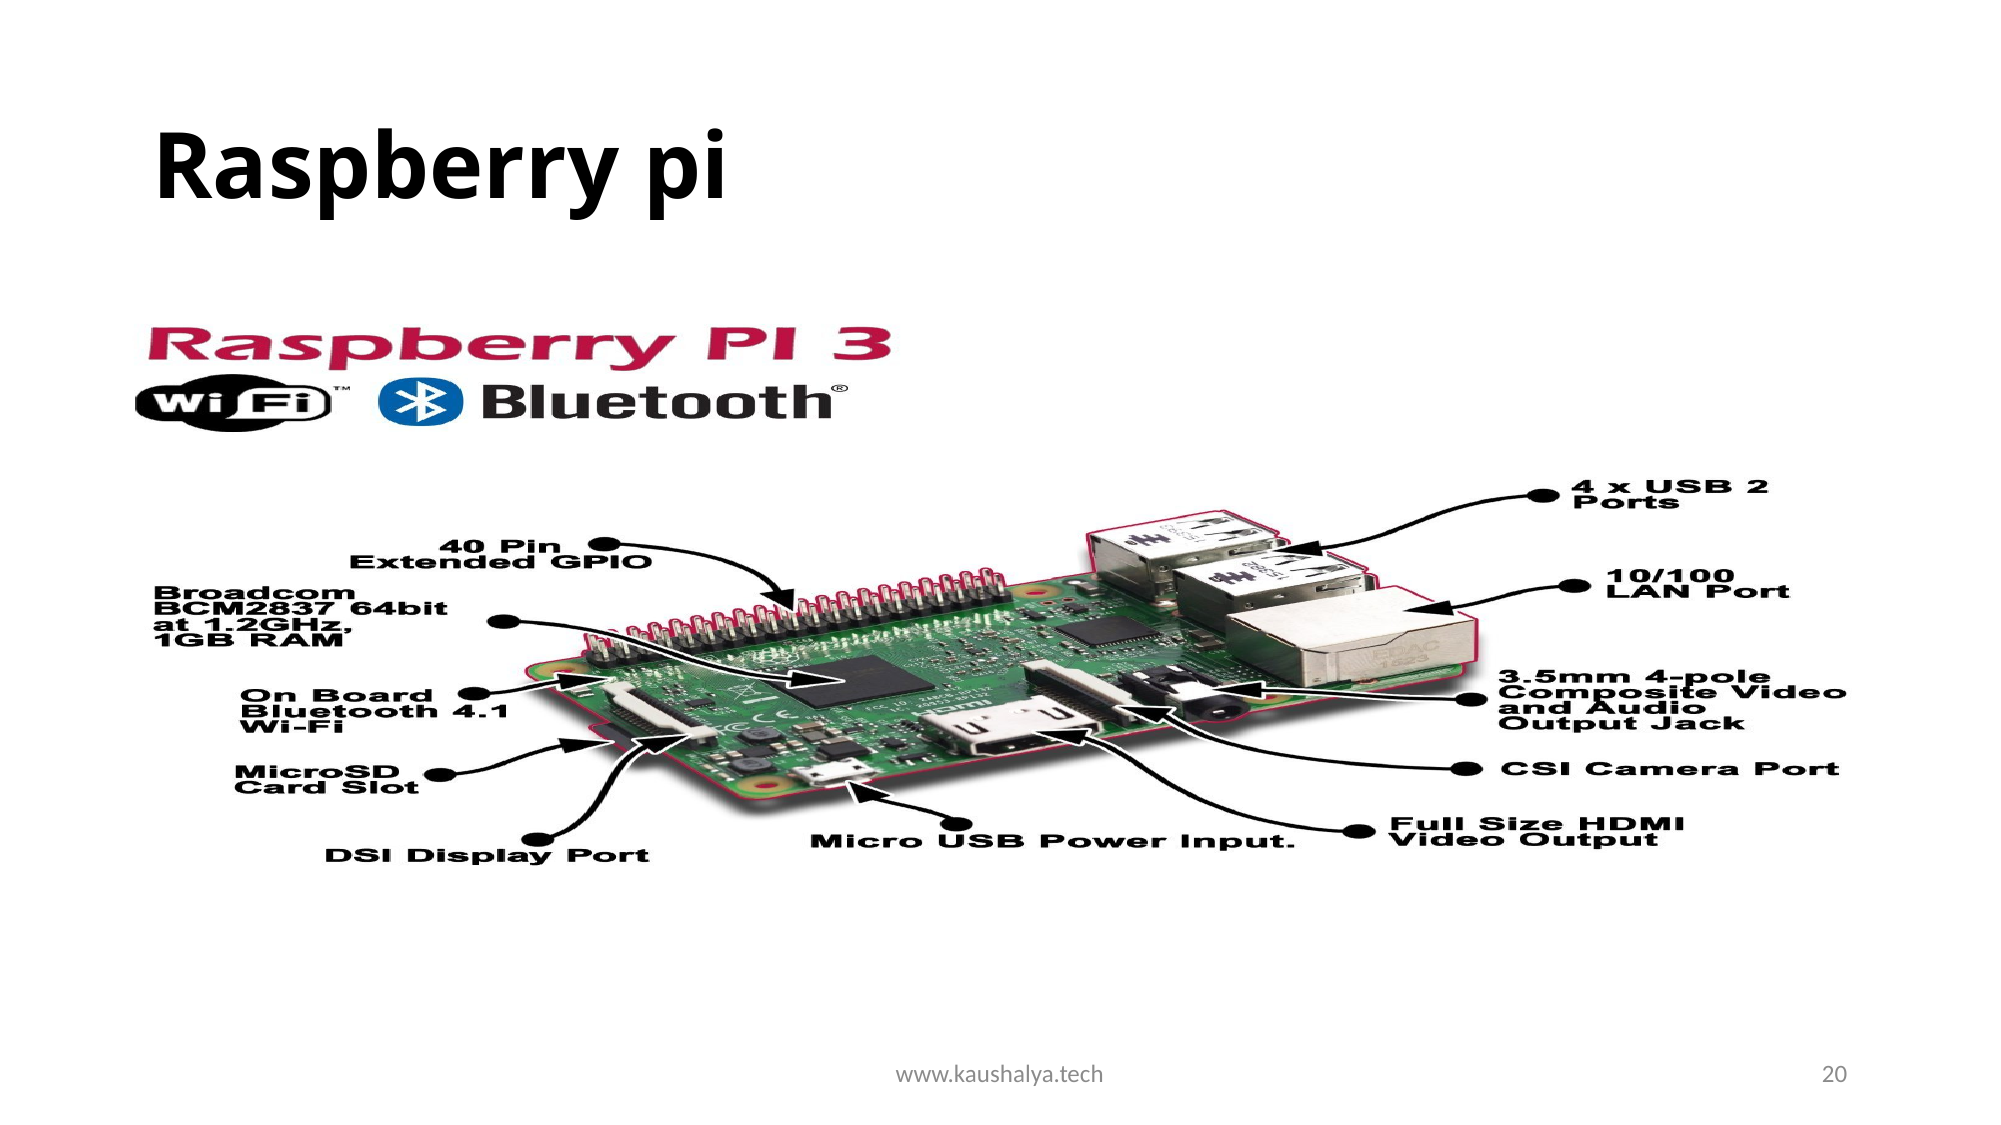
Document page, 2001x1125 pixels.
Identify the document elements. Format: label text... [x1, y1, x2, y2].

slide_number 20 [1412, 1043, 1863, 1103]
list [115, 299, 1882, 1043]
footer www.kaushalya.tech [662, 1043, 1338, 1103]
title Raspberry pi [137, 59, 1863, 278]
